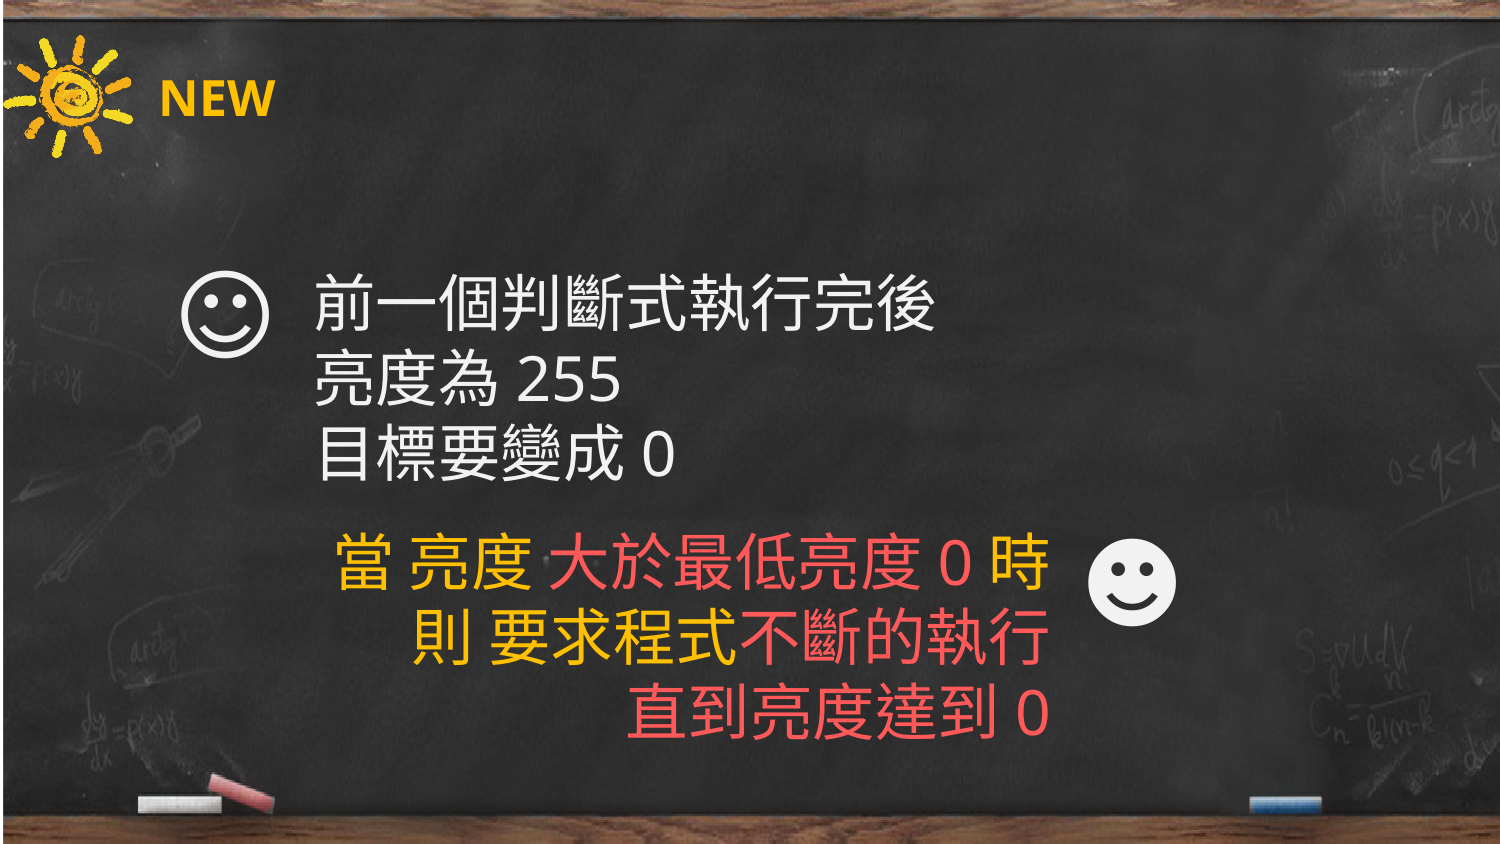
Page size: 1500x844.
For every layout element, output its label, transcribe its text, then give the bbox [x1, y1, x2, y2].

text_box NEW [158, 66, 412, 127]
text_box 前一個判斷式執行完後 亮度為255 目標要變成0 [298, 248, 1085, 422]
text_box ☺ [158, 236, 299, 370]
picture [0, 0, 1500, 844]
text_box 當 亮度 大於最低亮度0時 則 要求程式不斷的執行 直到亮度達到0 [187, 508, 1066, 769]
text_box ☻ [1065, 504, 1206, 627]
